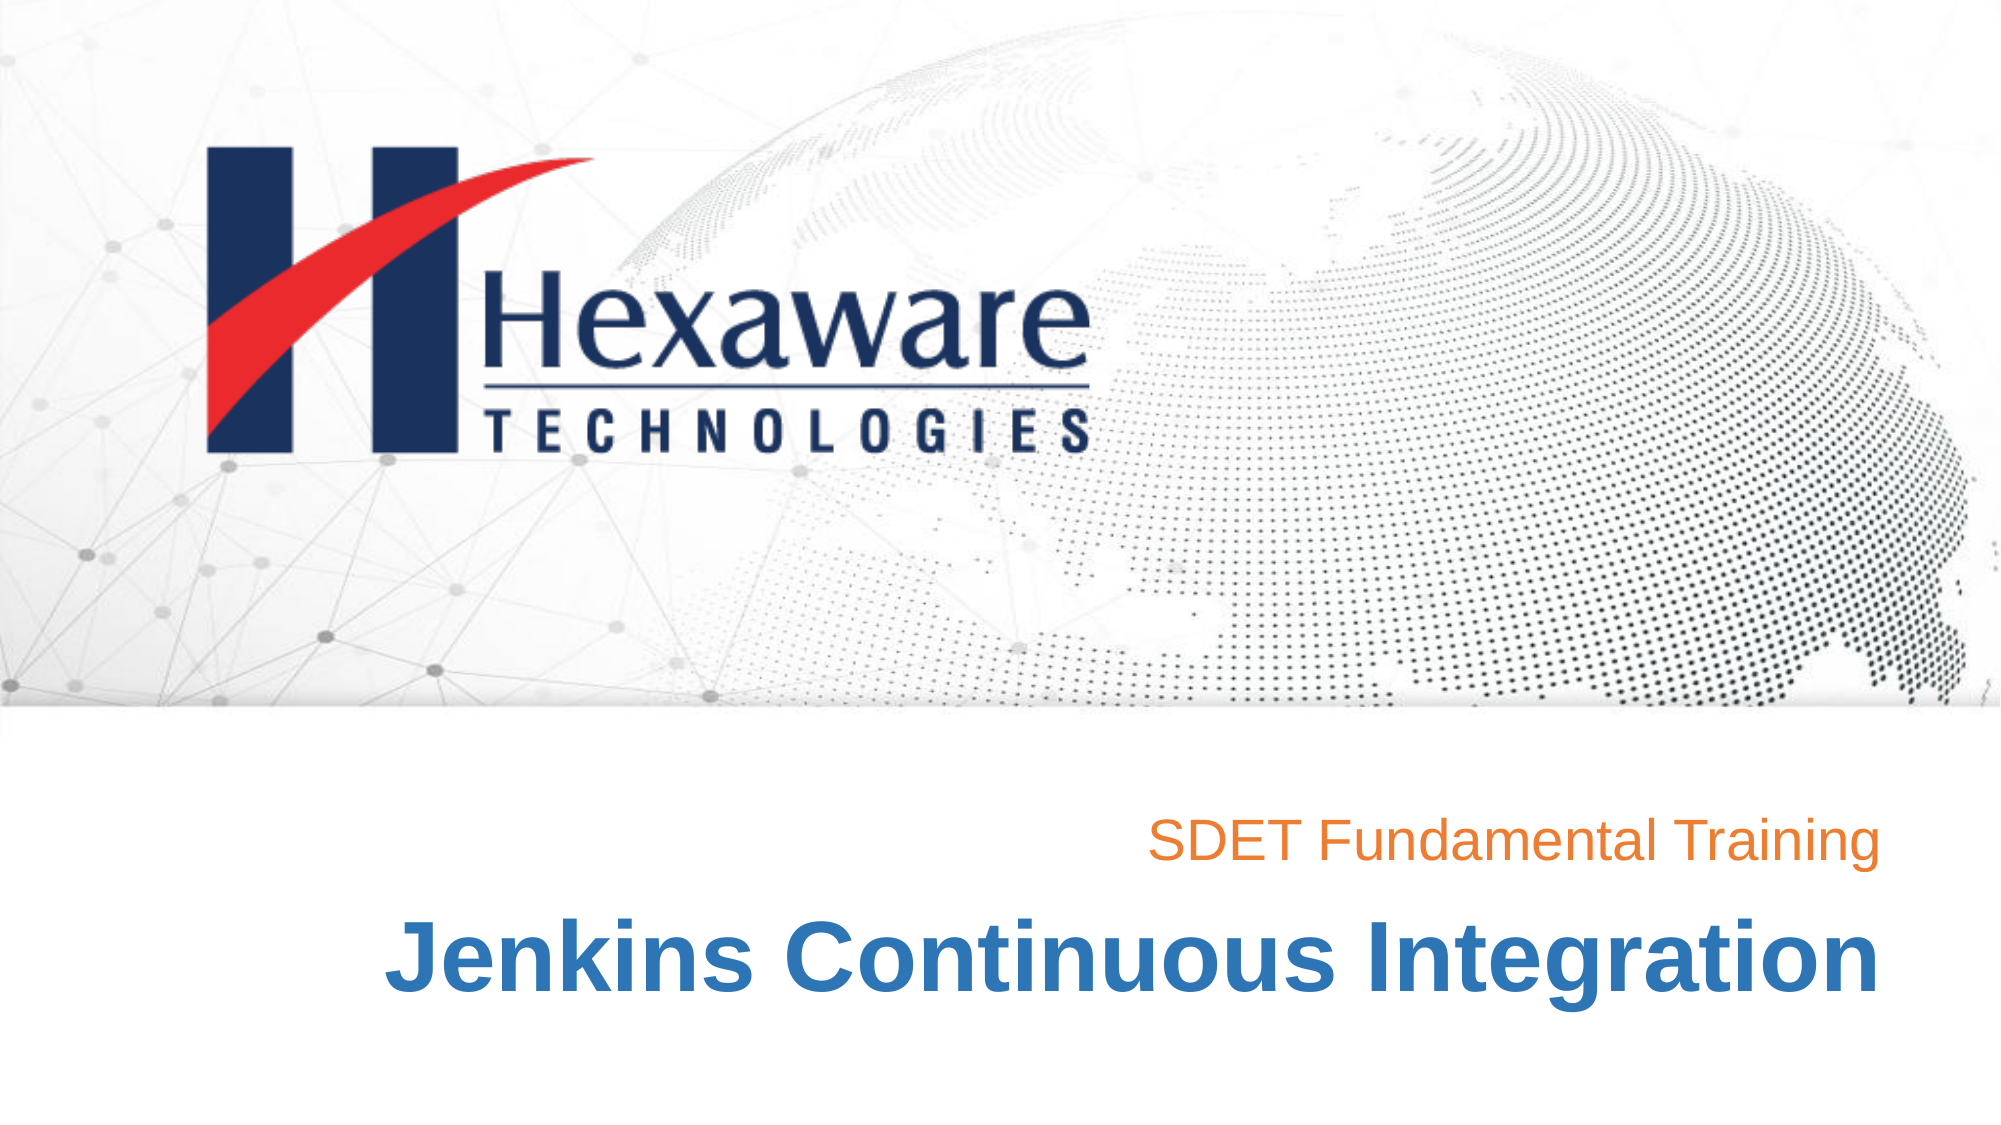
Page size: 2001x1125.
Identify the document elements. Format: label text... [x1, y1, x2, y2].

picture [0, 0, 2001, 1125]
title Jenkins Continuous Integration [112, 862, 1898, 1021]
subtitle SDET Fundamental Training [397, 802, 1898, 880]
